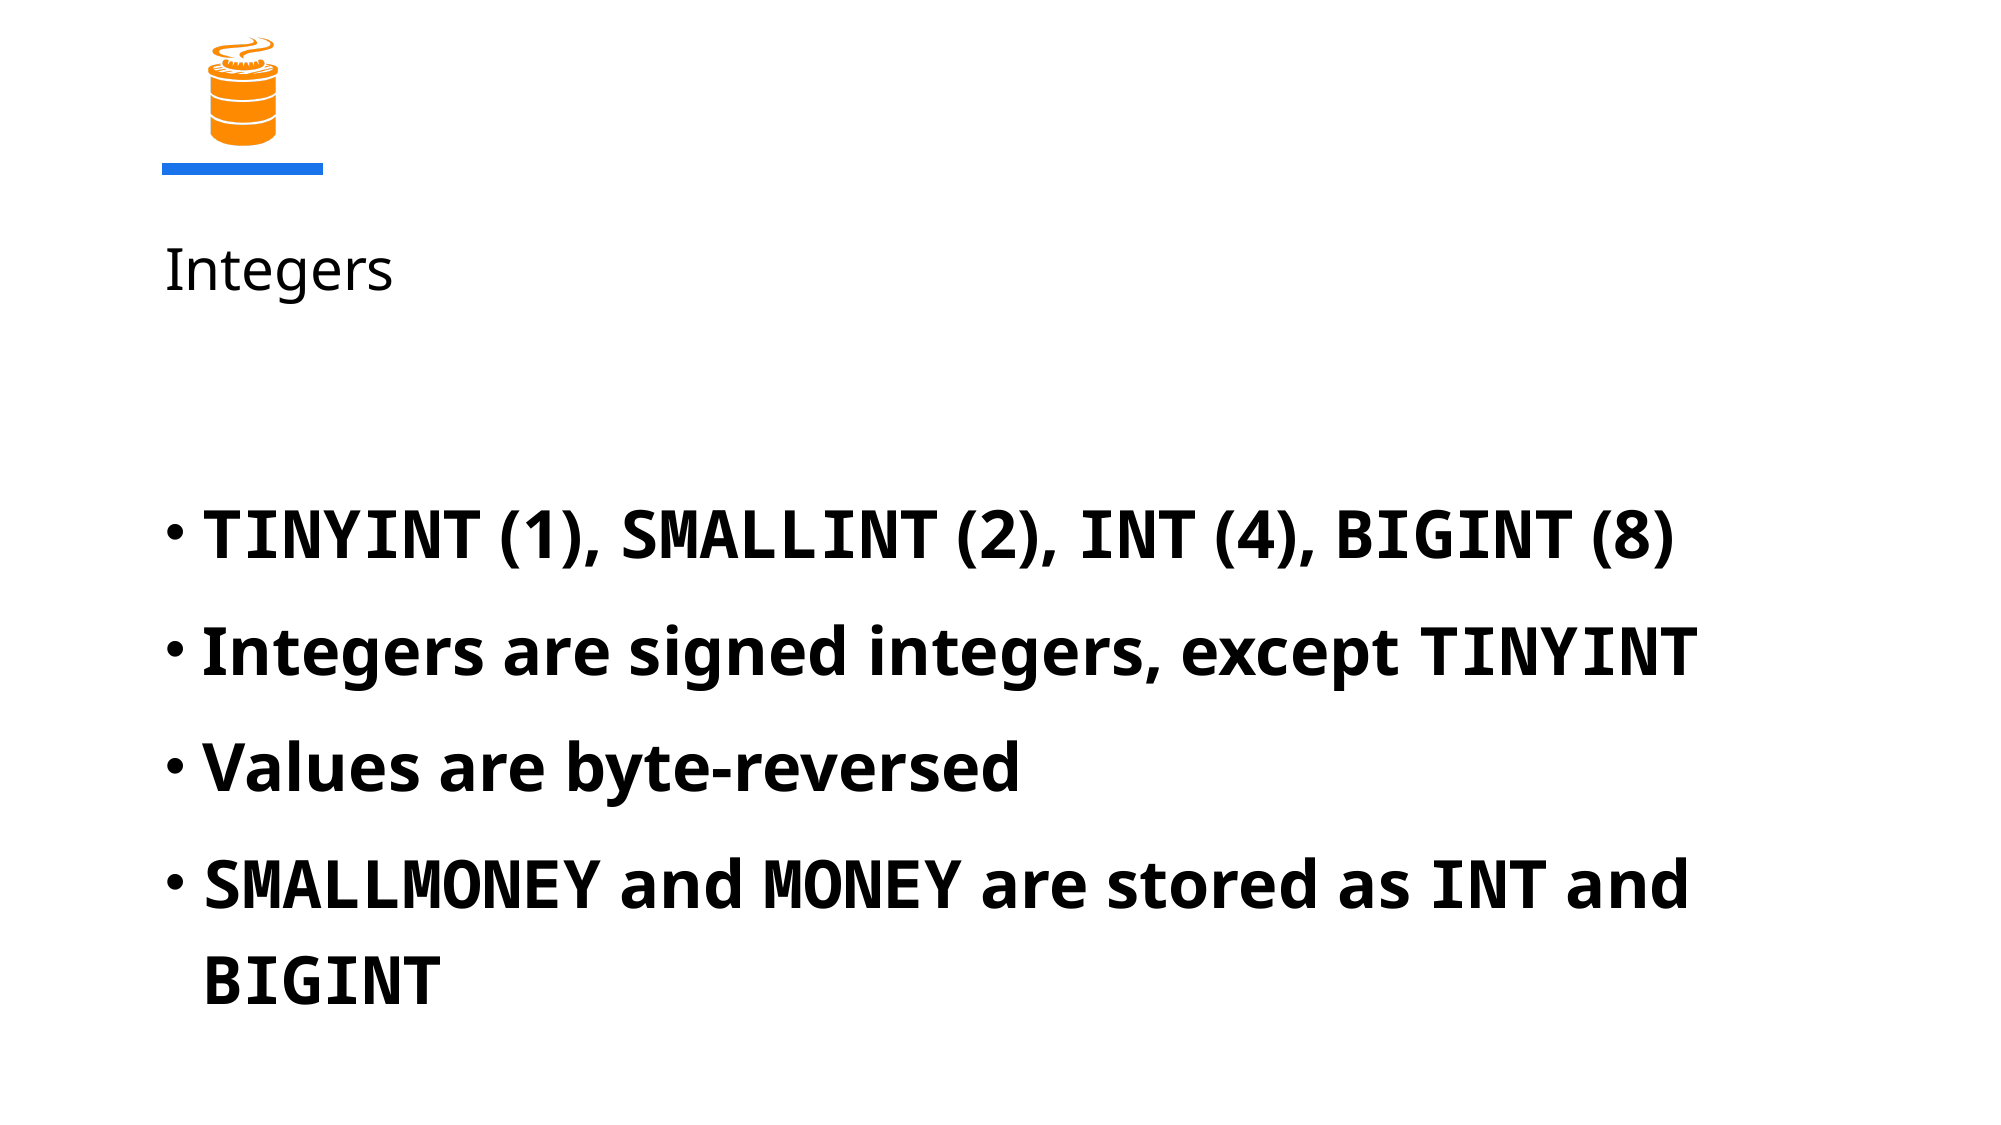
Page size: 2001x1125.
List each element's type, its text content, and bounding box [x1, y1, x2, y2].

title Integers [150, 224, 1850, 441]
picture [208, 37, 279, 146]
list TINYINT (1), SMALLINT (2), INT (4), BIGINT (8) Integers are signed integers, except TINYINT Values are byte-reversed SMALLMONEY and MONEY are stored as INT and BIGINT [150, 468, 1850, 975]
